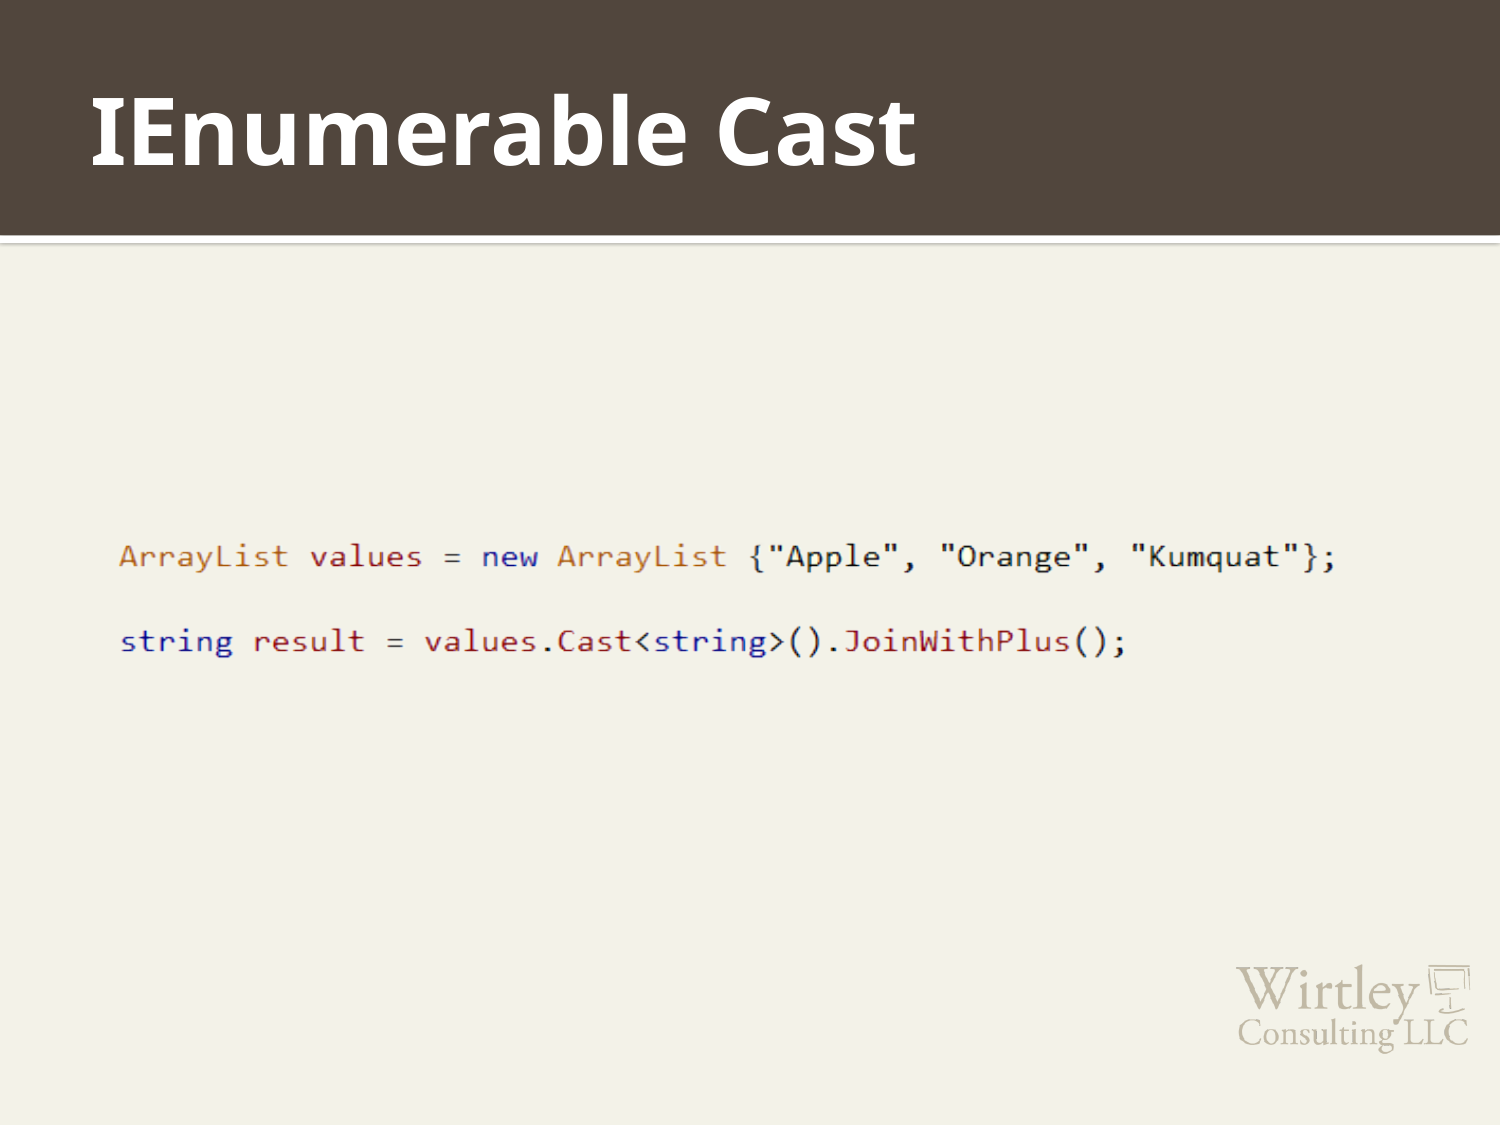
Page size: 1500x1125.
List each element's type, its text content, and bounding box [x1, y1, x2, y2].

title IEnumerable Cast [75, 25, 1425, 231]
picture [111, 531, 1339, 669]
picture [1224, 962, 1475, 1056]
